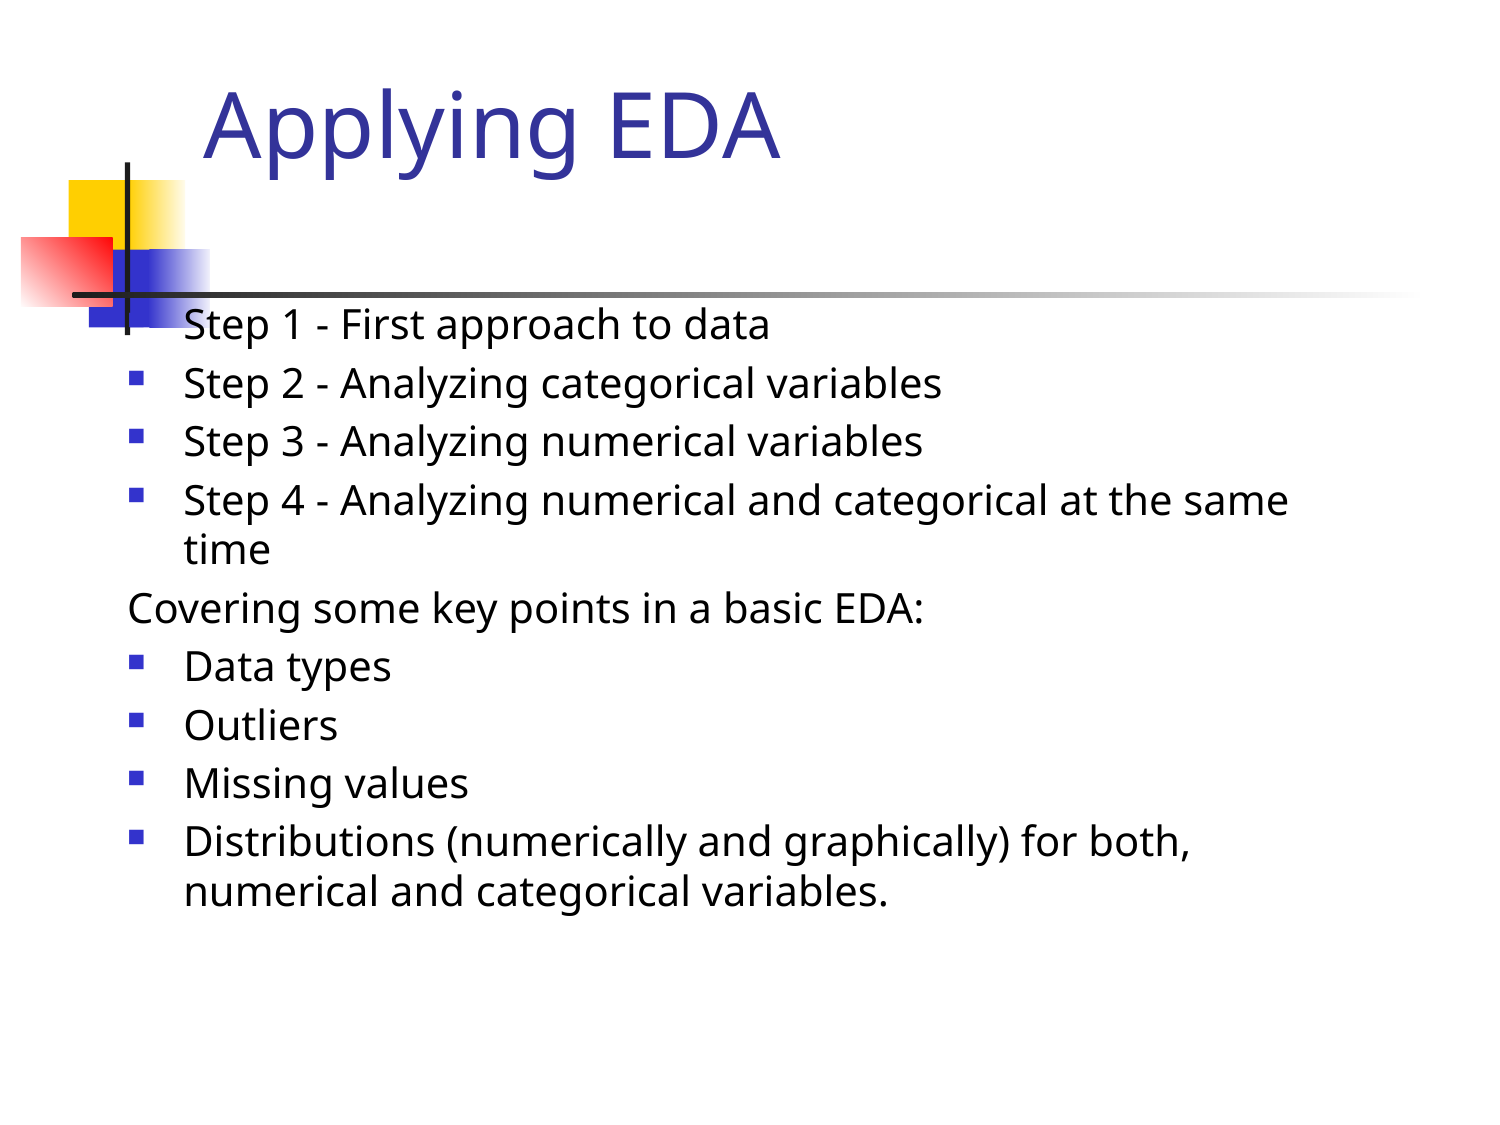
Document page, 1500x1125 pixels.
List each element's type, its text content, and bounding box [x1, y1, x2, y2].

title Applying EDA [188, 34, 1468, 185]
list Step 1 - First approach to data Step 2 - Analyzing categorical variables Step 3 - Analyzing numerical variables Step 4 - Analyzing numerical and categorical at the same time Covering some key points in a basic EDA: Data types Outliers Missing values Distributions (numerically and graphically) for both, numerical and categorical variables. [111, 290, 1388, 1085]
